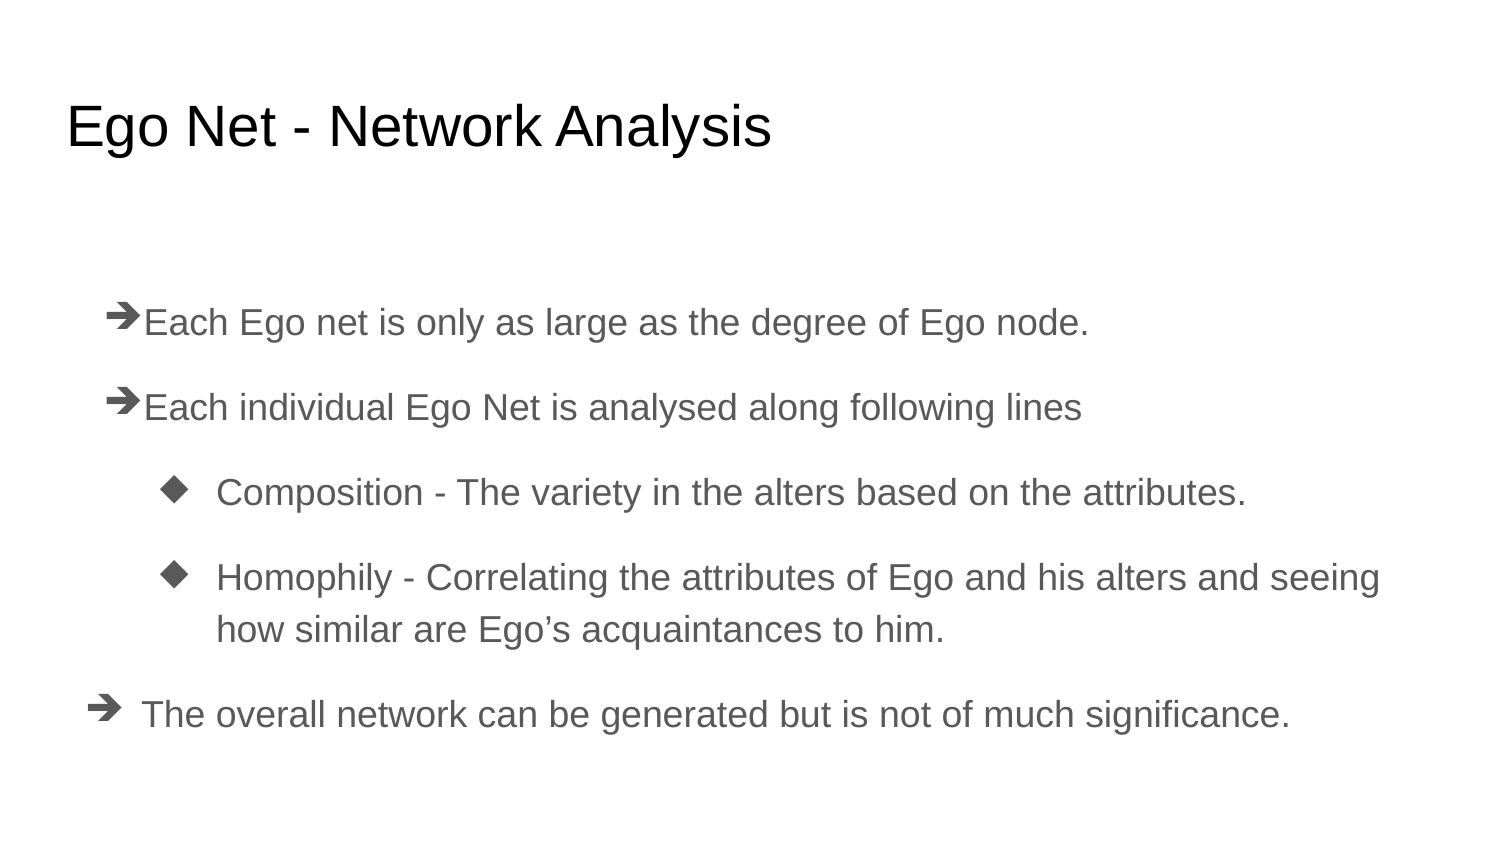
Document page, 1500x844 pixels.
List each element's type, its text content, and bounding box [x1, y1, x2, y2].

title Ego Net - Network Analysis [51, 72, 1449, 167]
list Each Ego net is only as large as the degree of Ego node. Each individual Ego Net is analysed along following lines Composition - The variety in the alters based on the attributes. Homophily - Correlating the attributes of Ego and his alters and seeing how similar are Ego’s acquaintances to him. The overall network can be generated but is not of much significance. [51, 276, 1449, 837]
